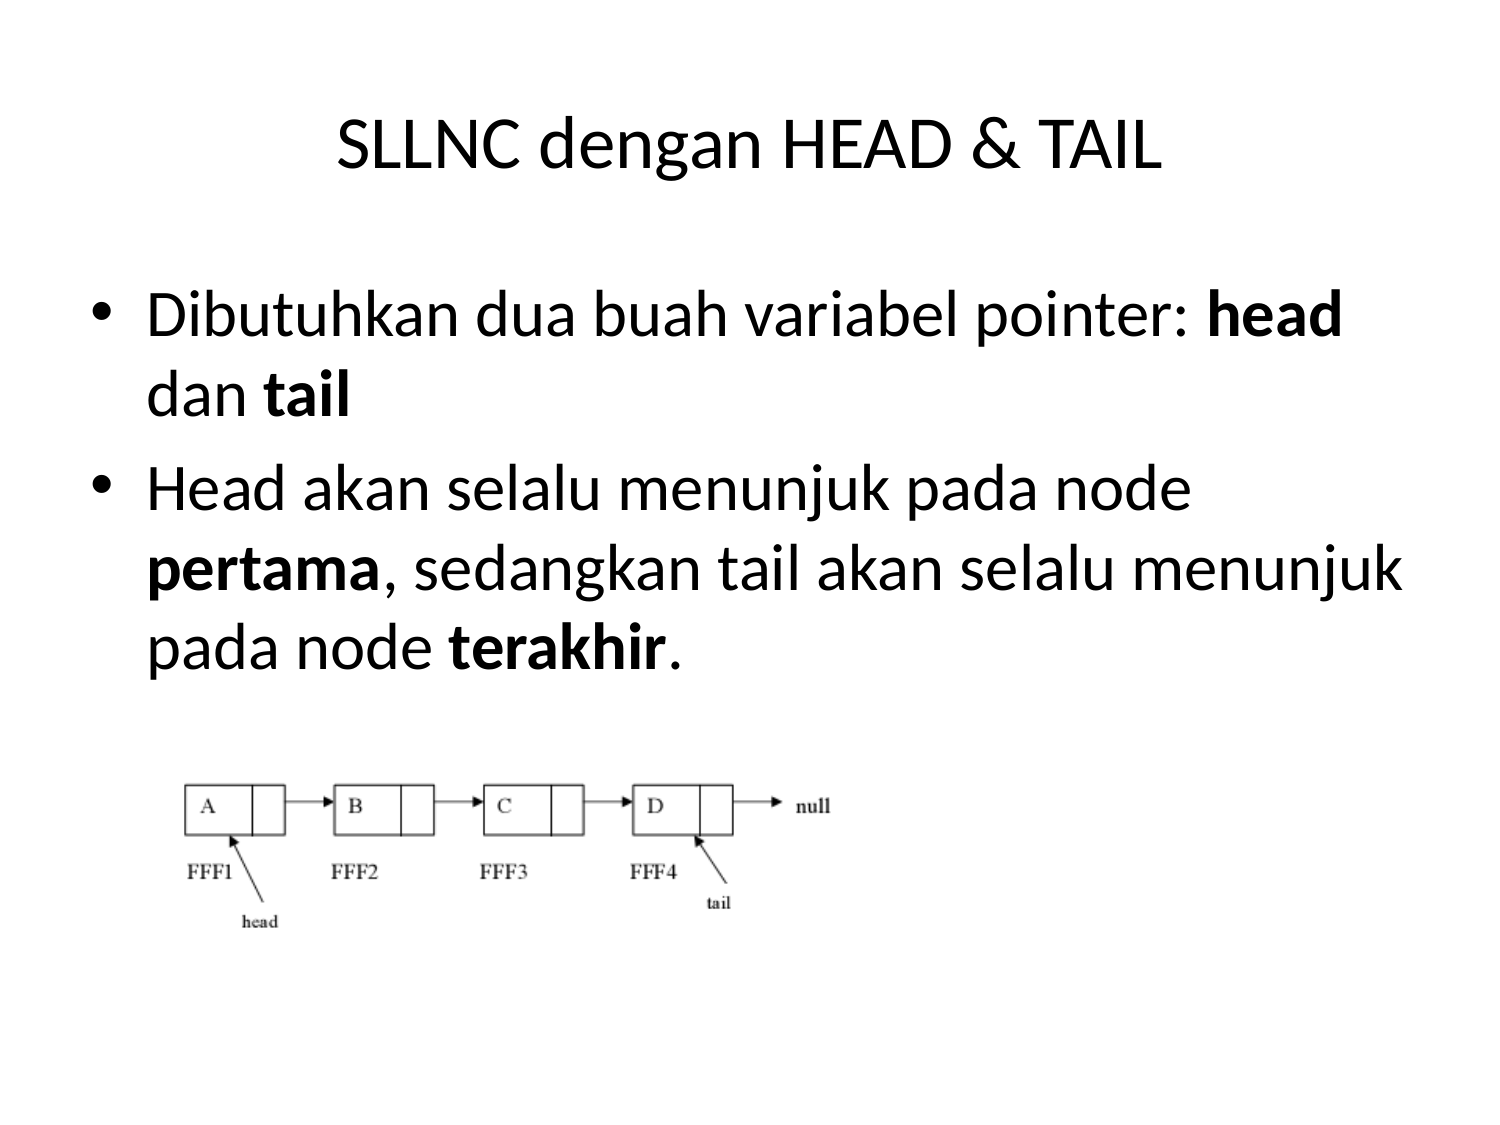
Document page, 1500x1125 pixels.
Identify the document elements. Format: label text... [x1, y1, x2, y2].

list Dibutuhkan dua buah variabel pointer: head dan tail Head akan selalu menunjuk pada node pertama, sedangkan tail akan selalu menunjuk pada node terakhir. [75, 262, 1425, 1005]
title SLLNC dengan HEAD & TAIL [75, 45, 1425, 233]
picture [147, 762, 856, 942]
